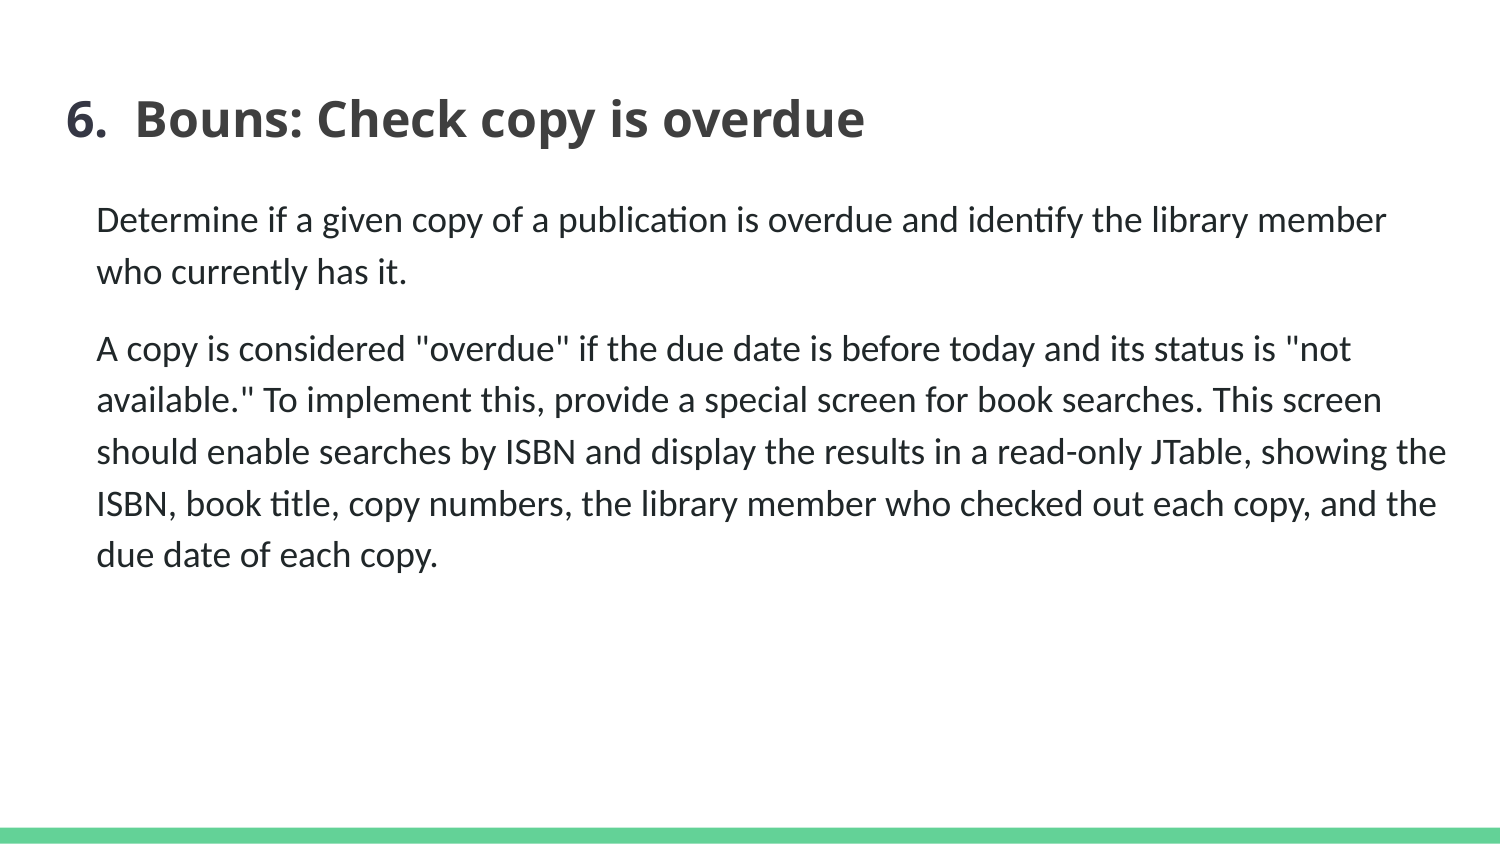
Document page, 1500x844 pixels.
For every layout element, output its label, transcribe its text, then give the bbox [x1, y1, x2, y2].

text_box Determine if a given copy of a publication is overdue and identify the library member who currently has it. A copy is considered "overdue" if the due date is before today and its status is "not available." To implement this, provide a special screen for book searches. This screen should enable searches by ISBN and display the results in a read-only JTable, showing the ISBN, book title, copy numbers, the library member who checked out each copy, and the due date of each copy. [81, 173, 1471, 802]
title 6. Bouns: Check copy is overdue [51, 72, 1449, 167]
